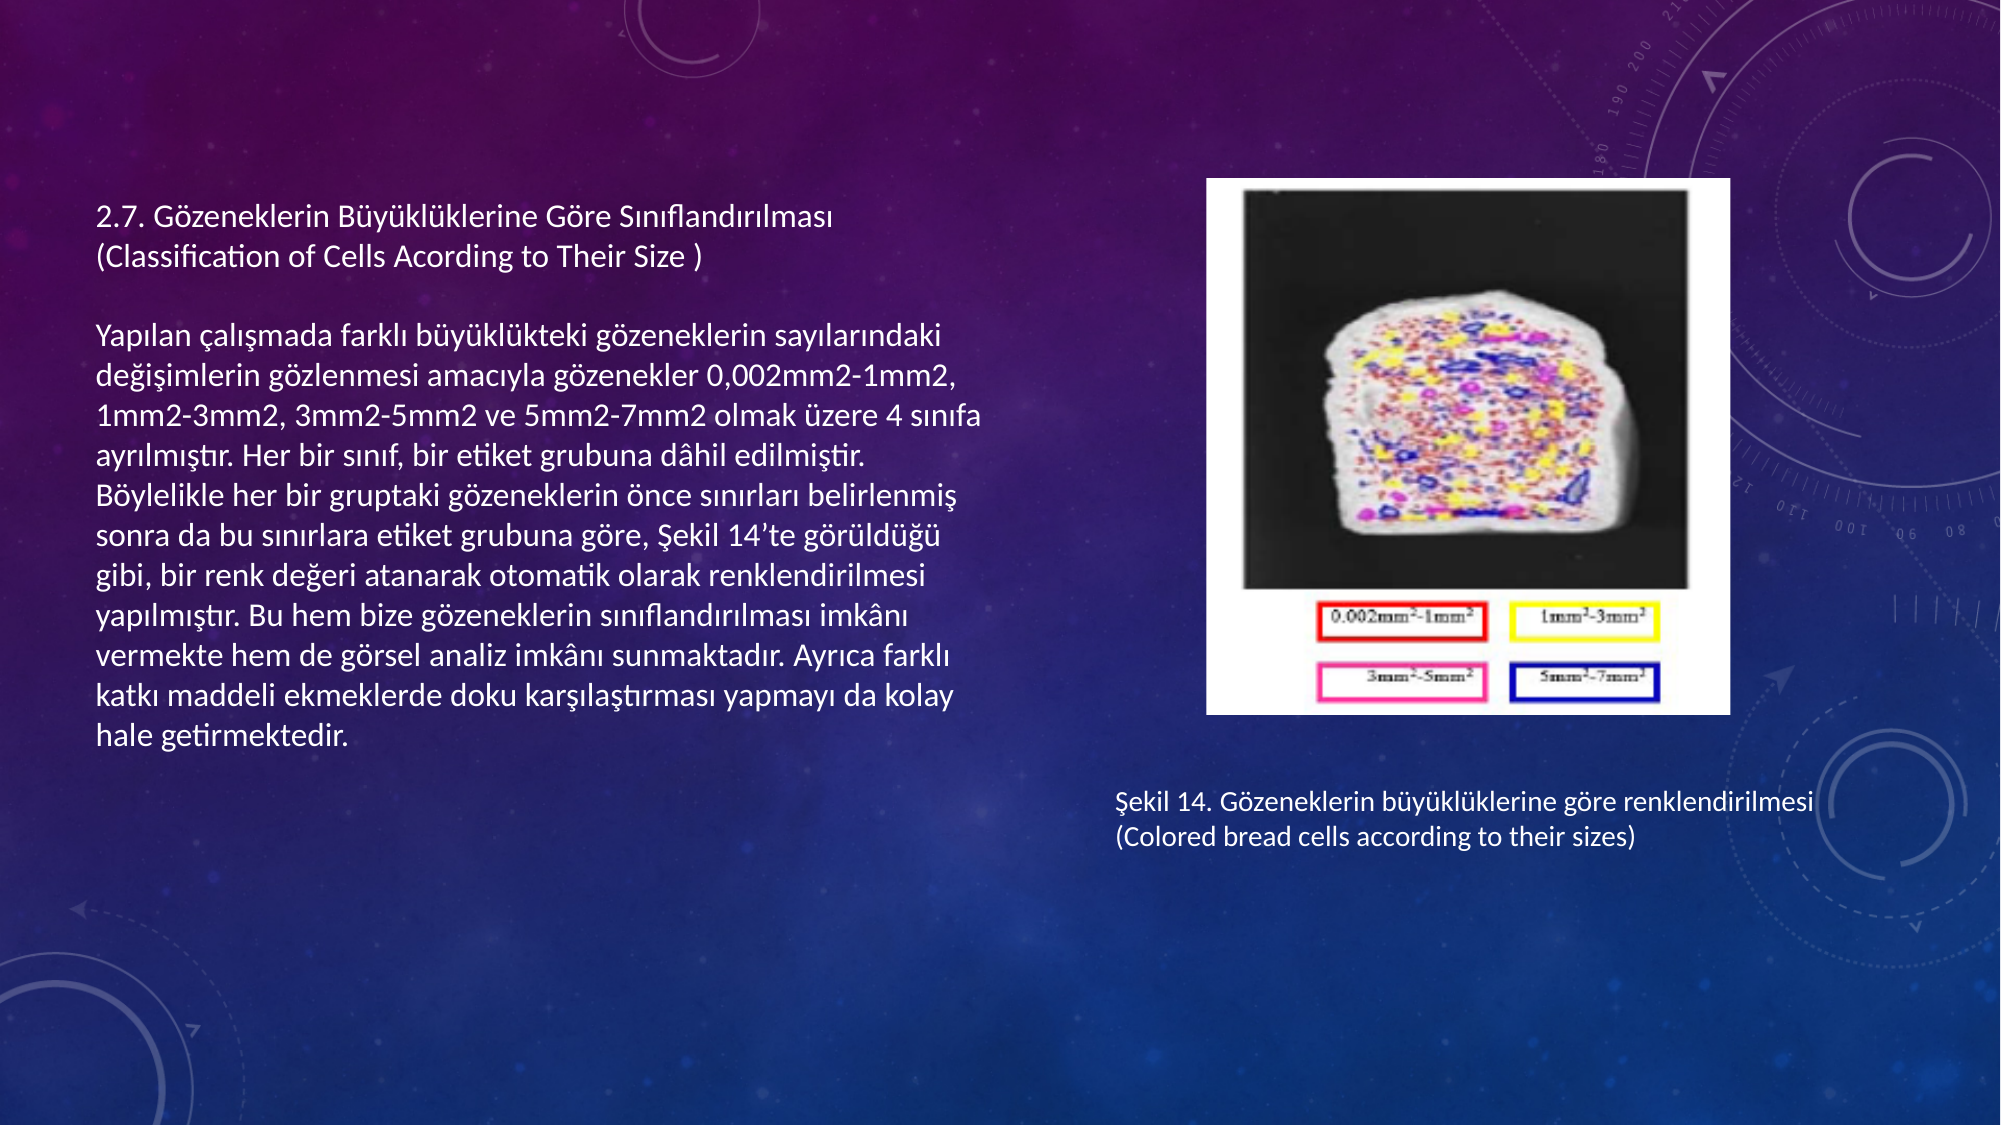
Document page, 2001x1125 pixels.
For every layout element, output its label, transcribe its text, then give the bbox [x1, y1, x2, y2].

text_box 2.7. Gözeneklerin Büyüklüklerine Göre Sınıflandırılması (Classification of Cells Acording to Their Size ) Yapılan çalışmada farklı büyüklükteki gözeneklerin sayılarındaki değişimlerin gözlenmesi amacıyla gözenekler 0,002mm2-1mm2, 1mm2-3mm2, 3mm2-5mm2 ve 5mm2-7mm2 olmak üzere 4 sınıfa ayrılmıştır. Her bir sınıf, bir etiket grubuna dâhil edilmiştir. Böylelikle her bir gruptaki gözeneklerin önce sınırları belirlenmiş sonra da bu sınırlara etiket grubuna göre, Şekil 14’te görüldüğü gibi, bir renk değeri atanarak otomatik olarak renklendirilmesi yapılmıştır. Bu hem bize gözeneklerin sınıflandırılması imkânı vermekte hem de görsel analiz imkânı sunmaktadır. Ayrıca farklı katkı maddeli ekmeklerde doku karşılaştırması yapmayı da kolay hale getirmektedir. [80, 186, 1013, 806]
text_box Şekil 14. Gözeneklerin büyüklüklerine göre renklendirilmesi (Colored bread cells according to their sizes) [1100, 774, 1837, 860]
picture [0, 0, 2001, 1125]
